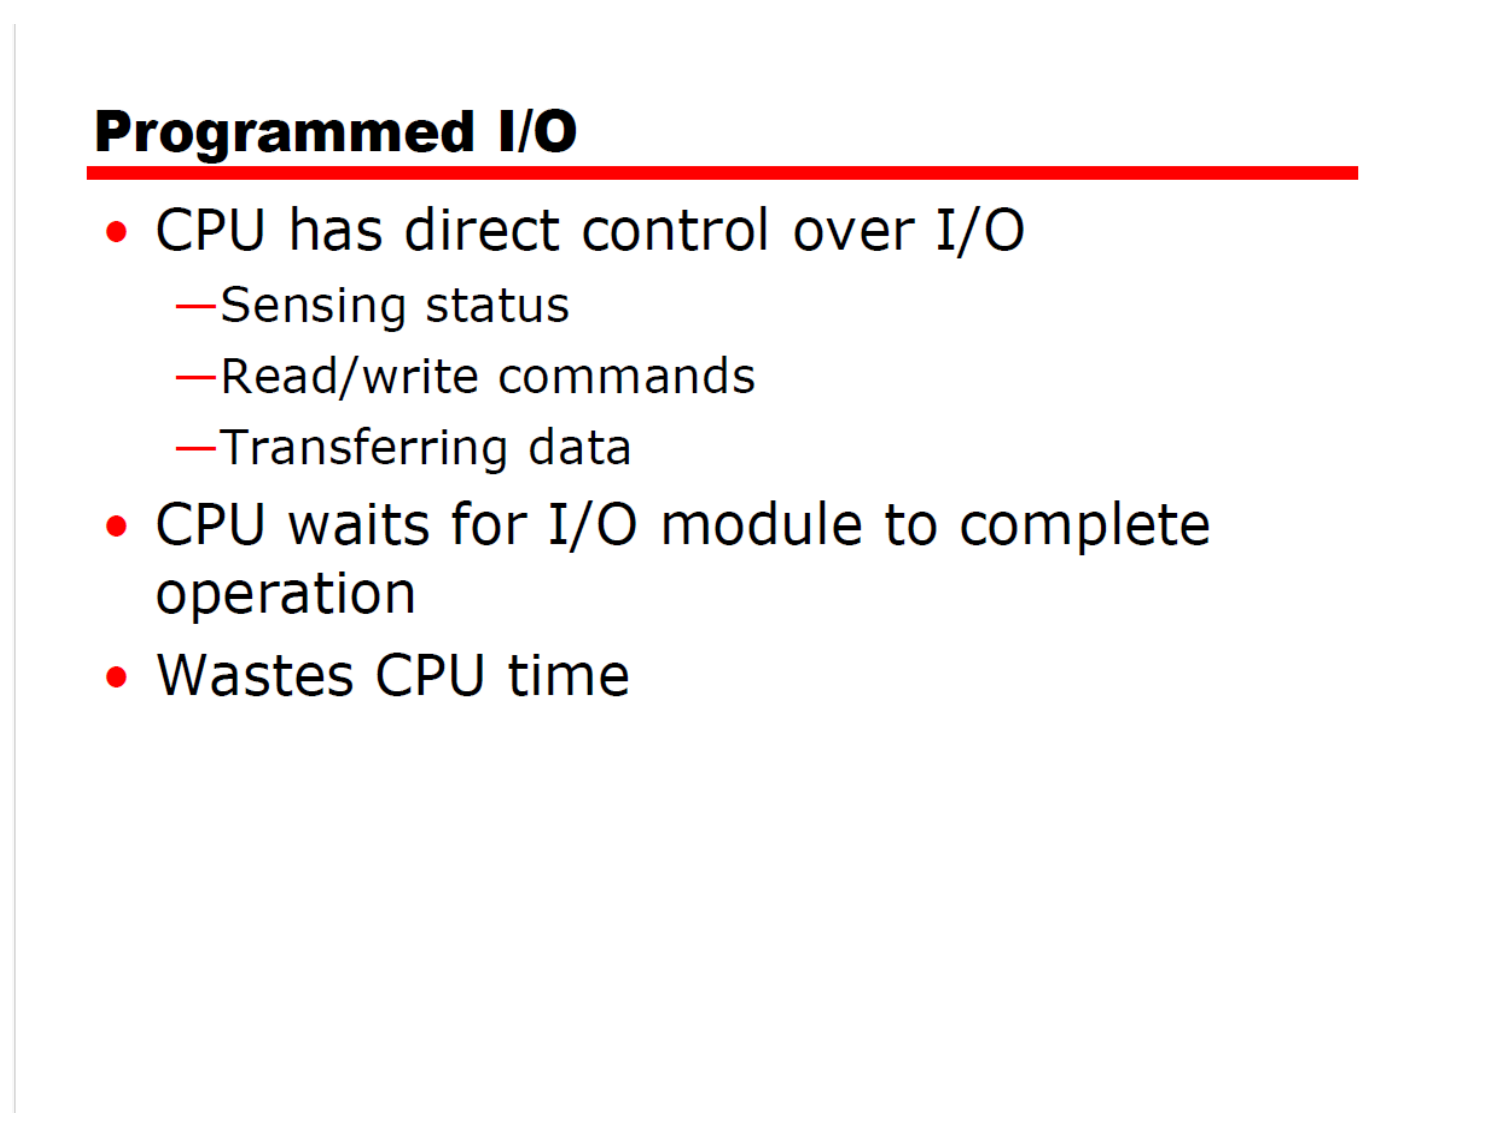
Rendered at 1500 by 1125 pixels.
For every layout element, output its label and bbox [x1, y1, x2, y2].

list [12, 24, 1438, 1113]
